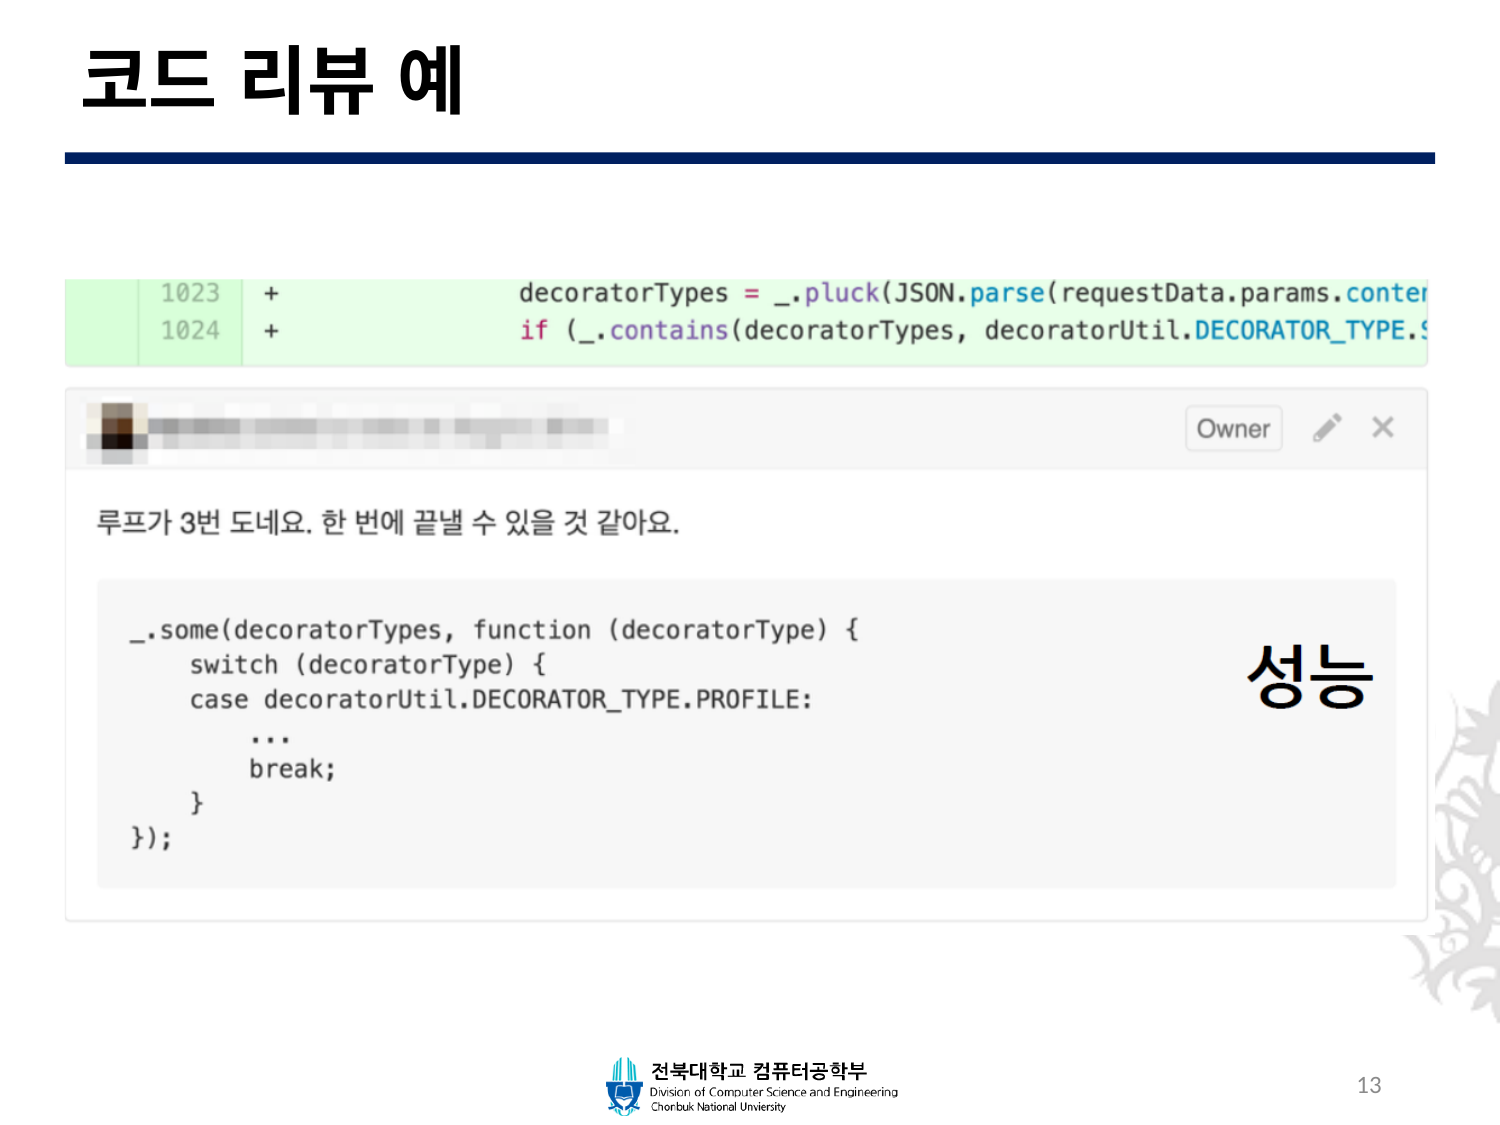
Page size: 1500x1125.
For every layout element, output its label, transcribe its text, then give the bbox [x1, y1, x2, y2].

title 코드 리뷰 예 [64, 26, 1436, 143]
picture [600, 1057, 900, 1116]
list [64, 276, 1436, 935]
slide_number 13 [1059, 1057, 1397, 1111]
